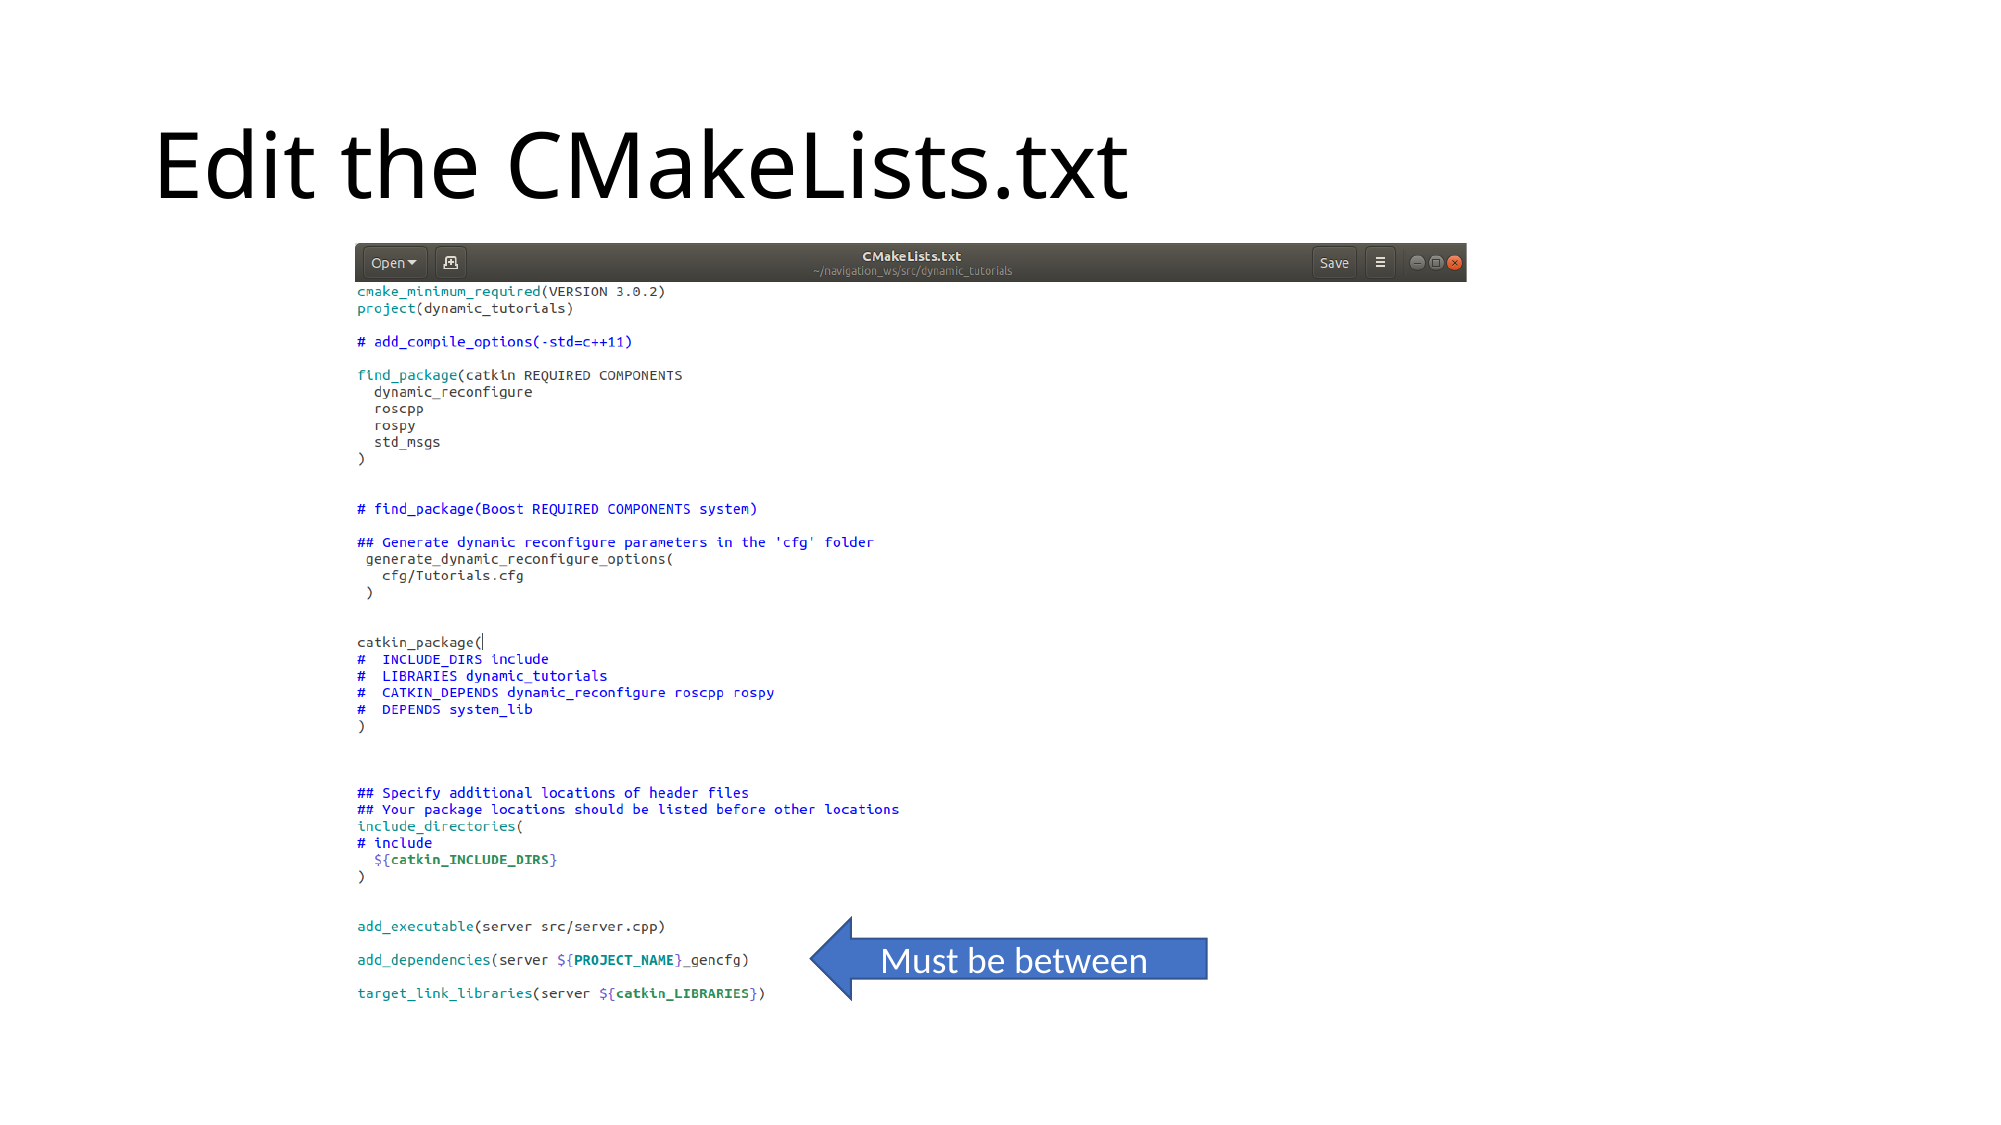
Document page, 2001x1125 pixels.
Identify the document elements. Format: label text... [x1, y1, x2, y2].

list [355, 243, 1467, 1052]
title Edit the CMakeLists.txt [137, 59, 1863, 278]
